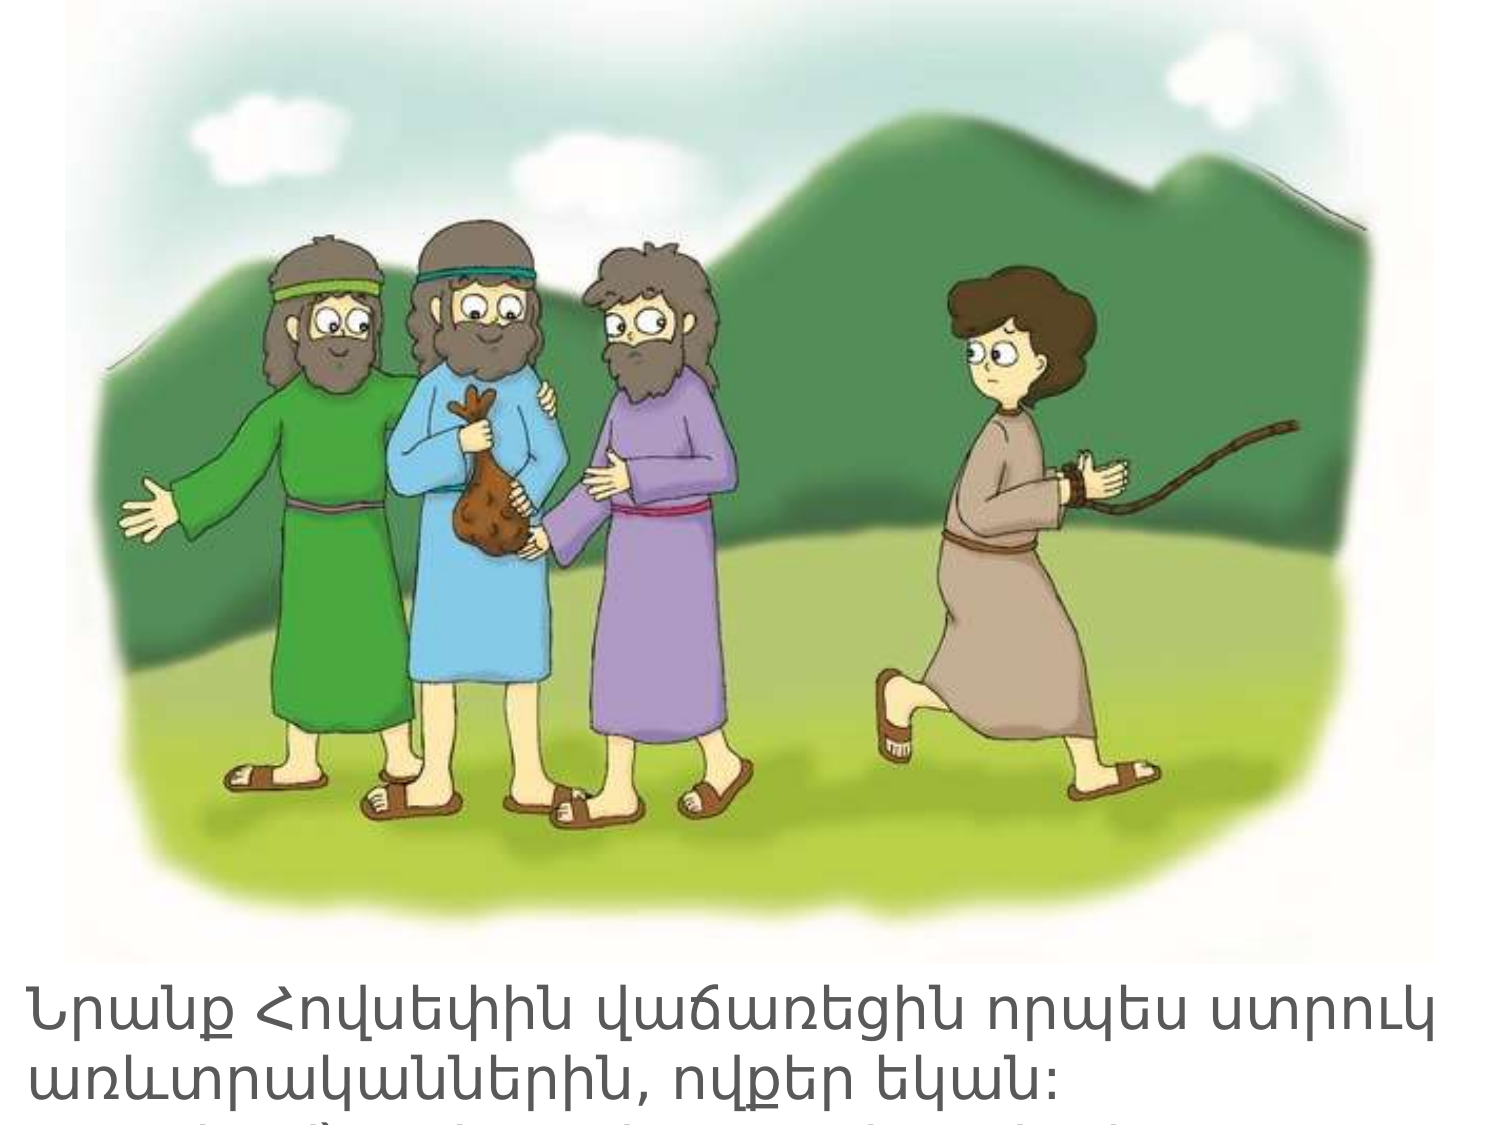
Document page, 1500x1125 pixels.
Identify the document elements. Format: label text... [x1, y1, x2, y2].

text_box Նրանք Հովսեփին վաճառեցին որպես ստրուկ առևտրականներին, ովքեր եկան: Այս լսելով՝ Հակոբը խորապես տխրեց։ [11, 964, 1498, 1125]
picture [64, 0, 1436, 965]
